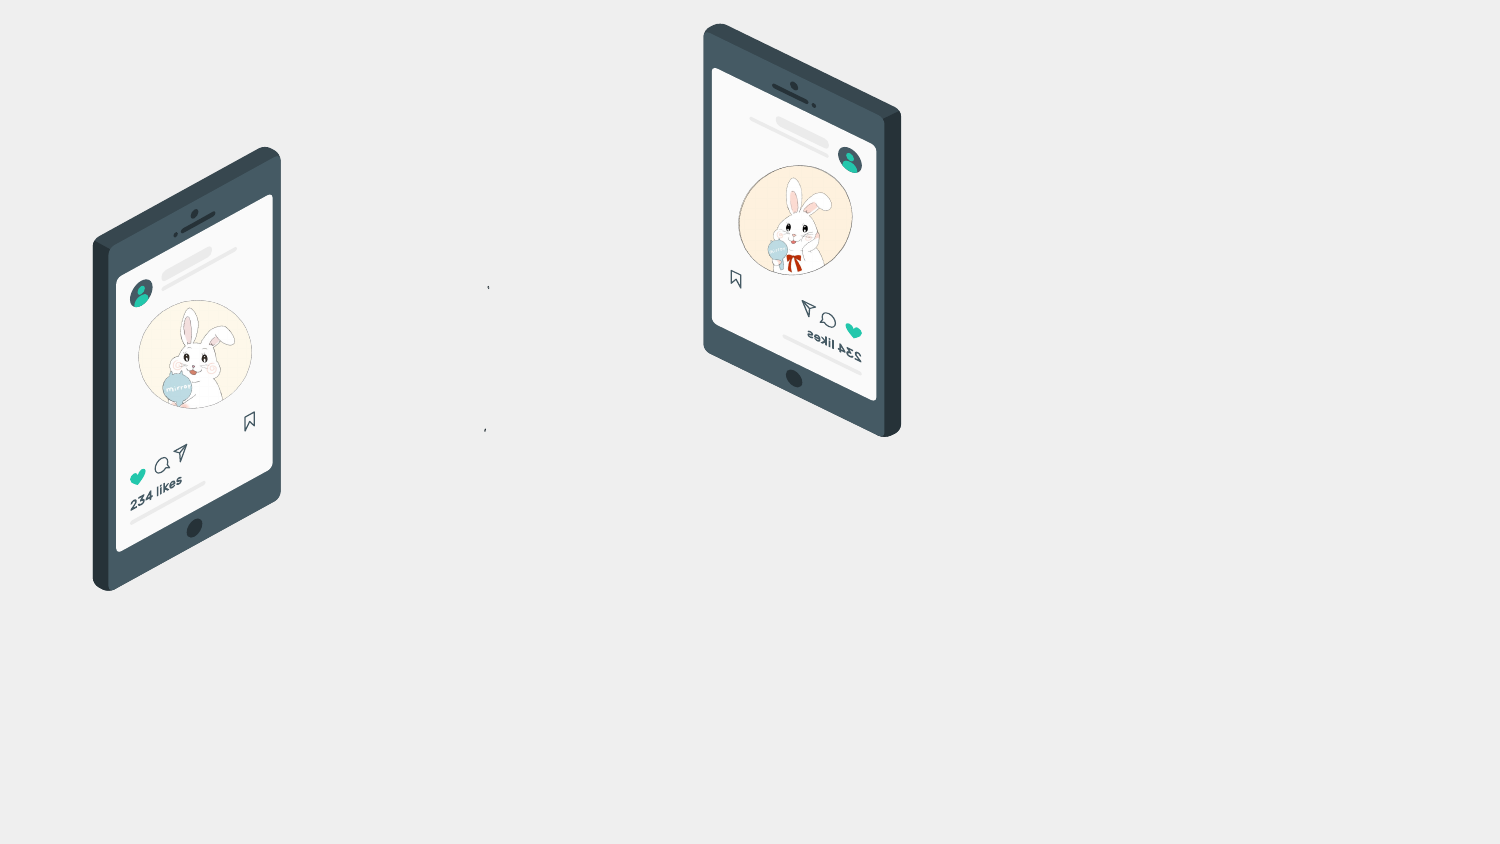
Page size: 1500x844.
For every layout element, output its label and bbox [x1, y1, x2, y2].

text_box [31, 146, 487, 591]
text_box [487, 23, 966, 438]
